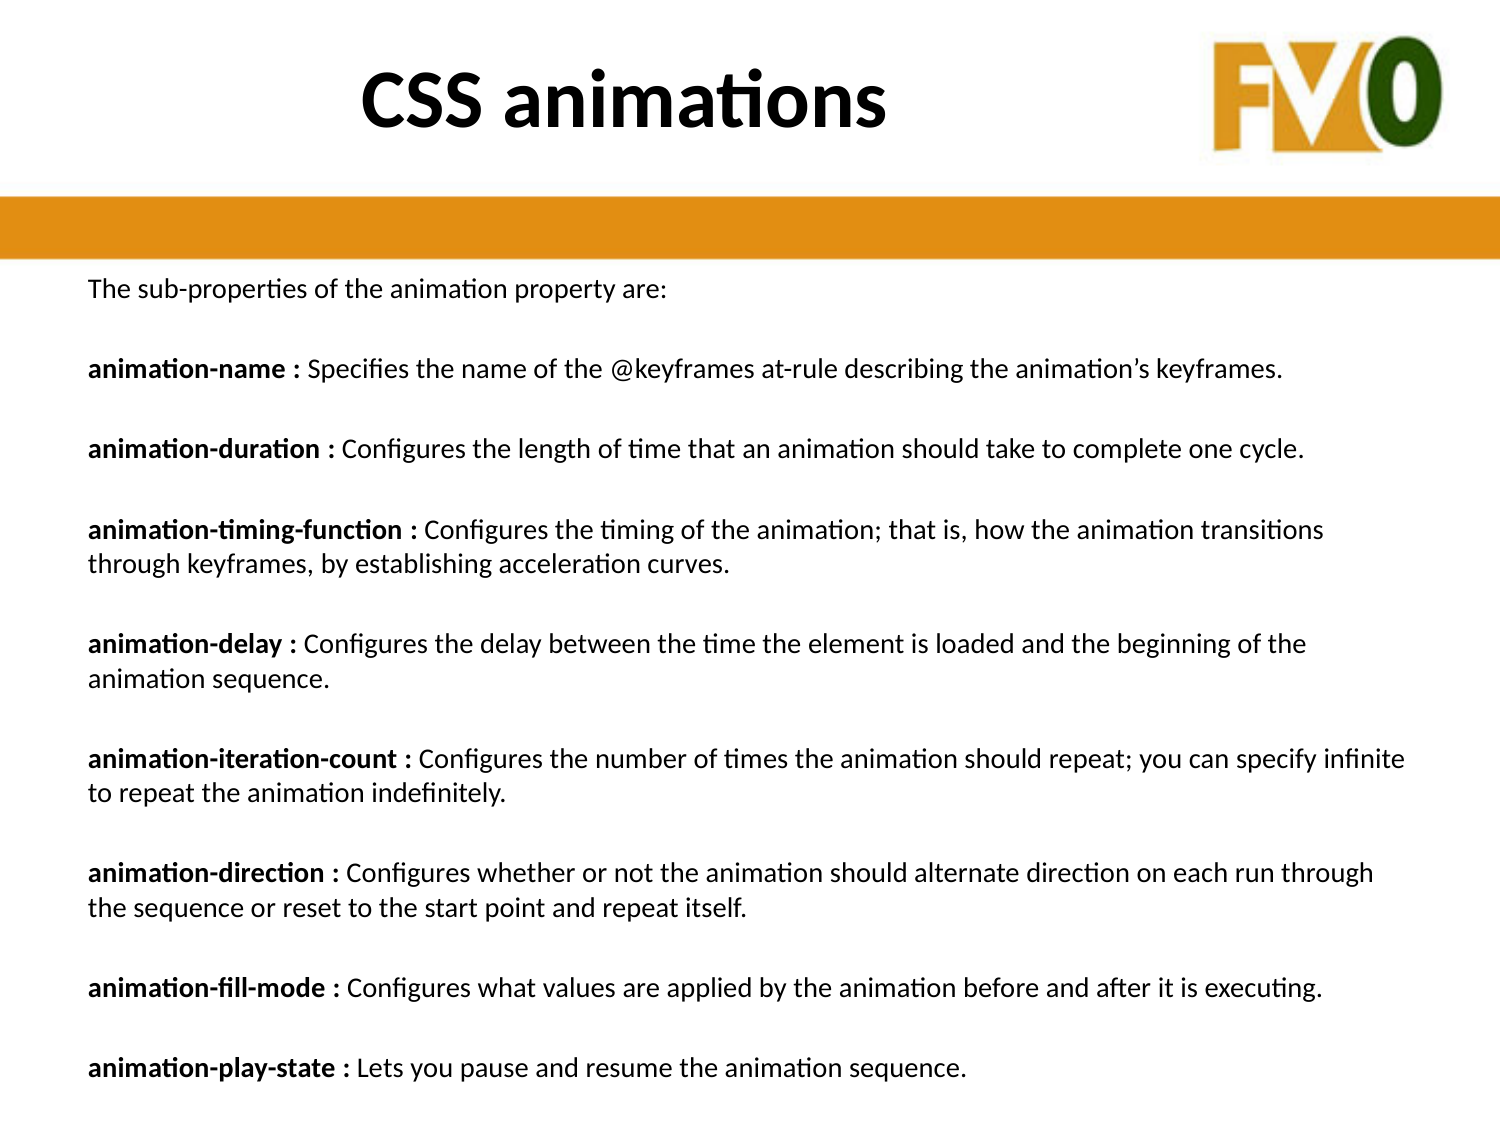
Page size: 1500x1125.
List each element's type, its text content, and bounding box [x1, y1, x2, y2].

title CSS animations [0, 0, 1300, 188]
list The sub-properties of the animation property are: animation-name : Specifies the name of the @keyframes at-rule describing the animation’s keyframes. animation-duration : Configures the length of time that an animation should take to complete one cycle. animation-timing-function : Configures the timing of the animation; that is, how the animation transitions through keyframes, by establishing acceleration curves. animation-delay : Configures the delay between the time the element is loaded and the beginning of the animation sequence. animation-iteration-count : Configures the number of times the animation should repeat; you can specify infinite to repeat the animation indefinitely. animation-direction : Configures whether or not the animation should alternate direction on each run through the sequence or reset to the start point and repeat itself. animation-fill-mode : Configures what values are applied by the animation before and after it is executing. animation-play-state : Lets you pause and resume the animation sequence. [72, 262, 1423, 1100]
picture [0, 0, 1500, 1125]
